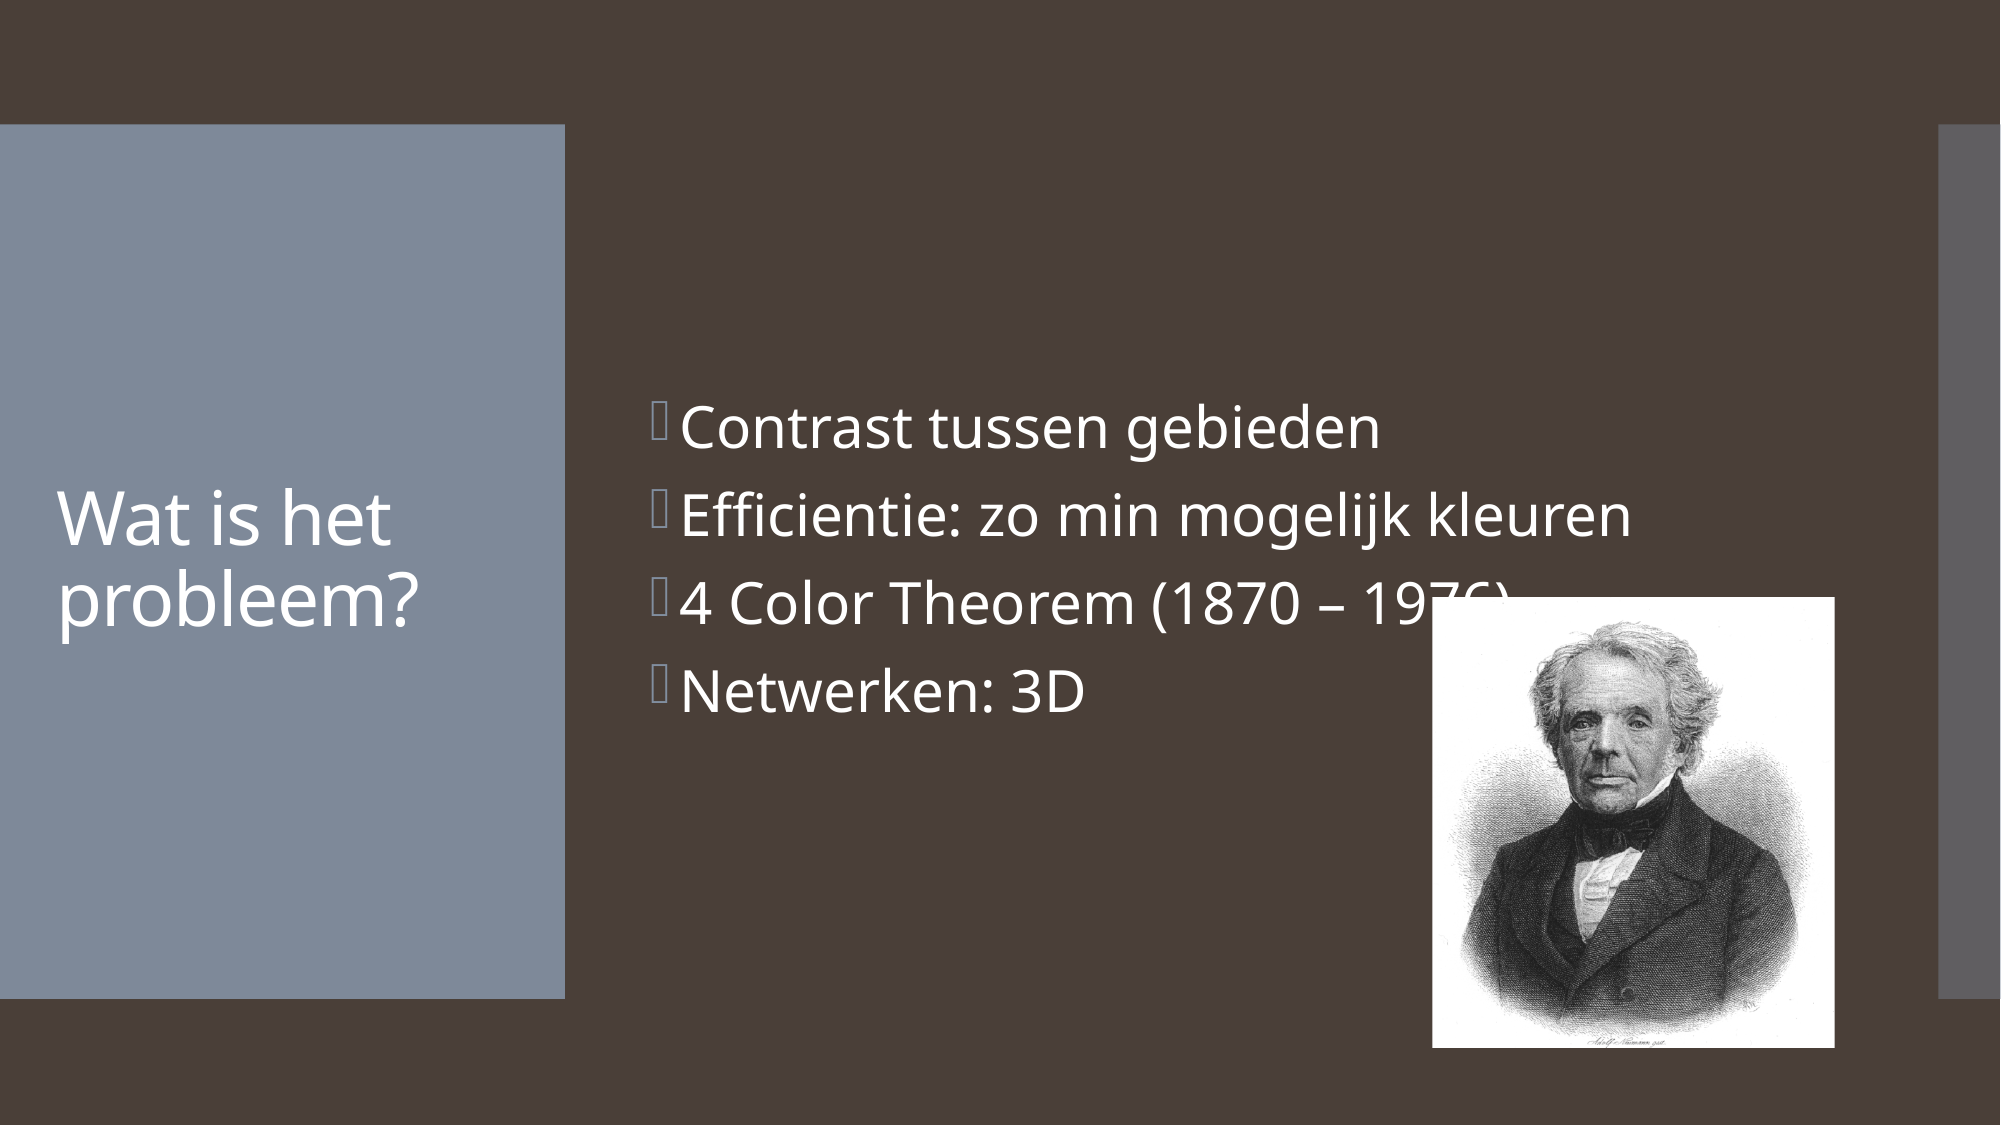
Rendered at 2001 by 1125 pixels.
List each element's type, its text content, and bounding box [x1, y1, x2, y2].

title Wat is het probleem? [41, 184, 525, 940]
picture [1431, 597, 1835, 1049]
list Contrast tussen gebieden Efficientie: zo min mogelijk kleuren 4 Color Theorem (1870 – 1976) Netwerken: 3D [634, 141, 1835, 982]
